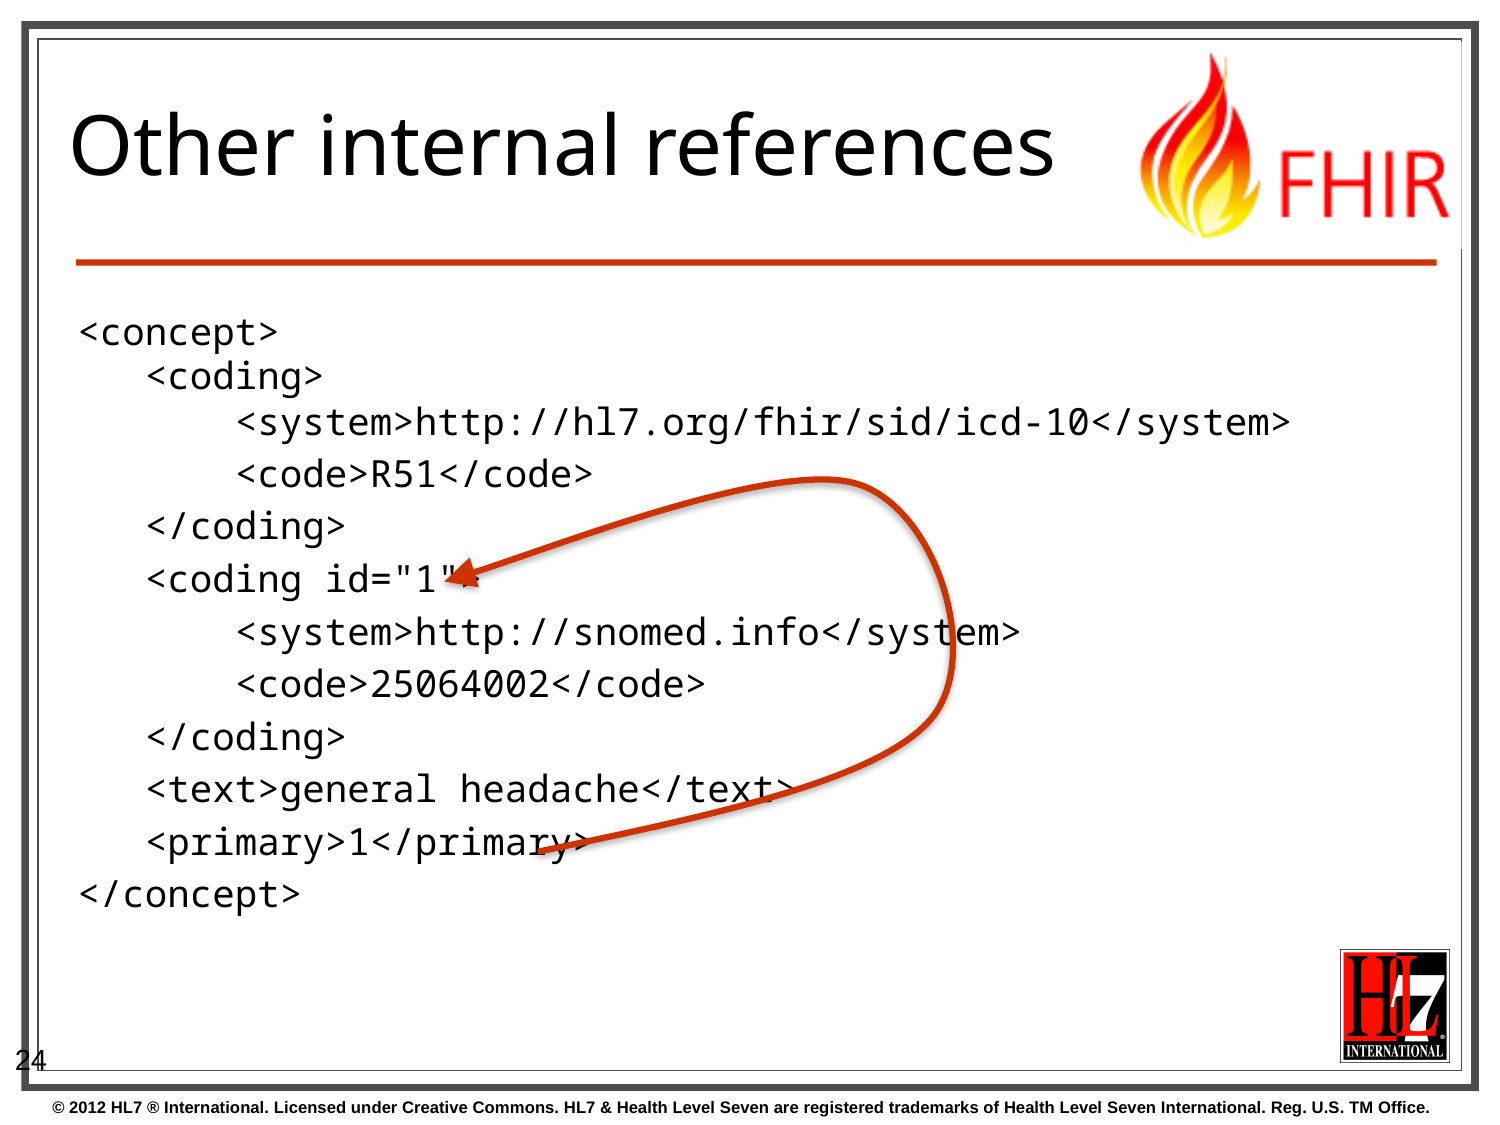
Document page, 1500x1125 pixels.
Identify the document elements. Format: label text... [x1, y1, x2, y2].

slide_number 24 [0, 1034, 119, 1071]
title Other internal references [53, 54, 1188, 249]
picture [1340, 949, 1450, 1063]
list <concept> <coding> <system>http://hl7.org/fhir/sid/icd-10</system> <code>R51</code> </coding> <coding id="1"> <system>http://snomed.info</system> <code>25064002</code> </coding> <text>general headache</text> <primary>1</primary> </concept> [62, 299, 1438, 1035]
picture [1128, 42, 1462, 249]
text_box [444, 476, 957, 855]
